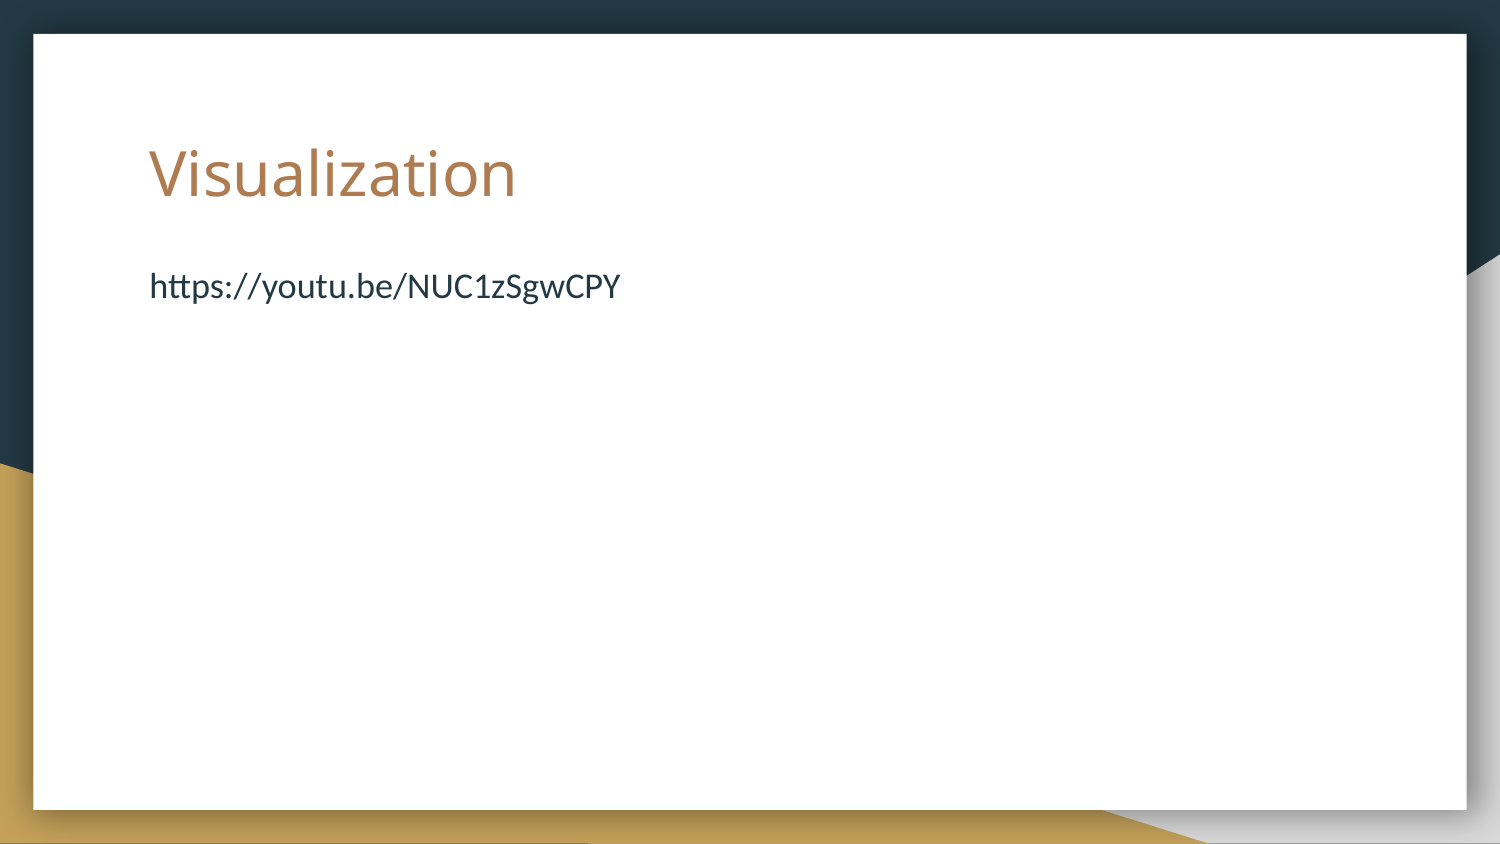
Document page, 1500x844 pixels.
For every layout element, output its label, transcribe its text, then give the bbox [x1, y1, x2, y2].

title Visualization [134, 92, 1366, 240]
list https://youtu.be/NUC1zSgwCPY [134, 240, 1366, 760]
